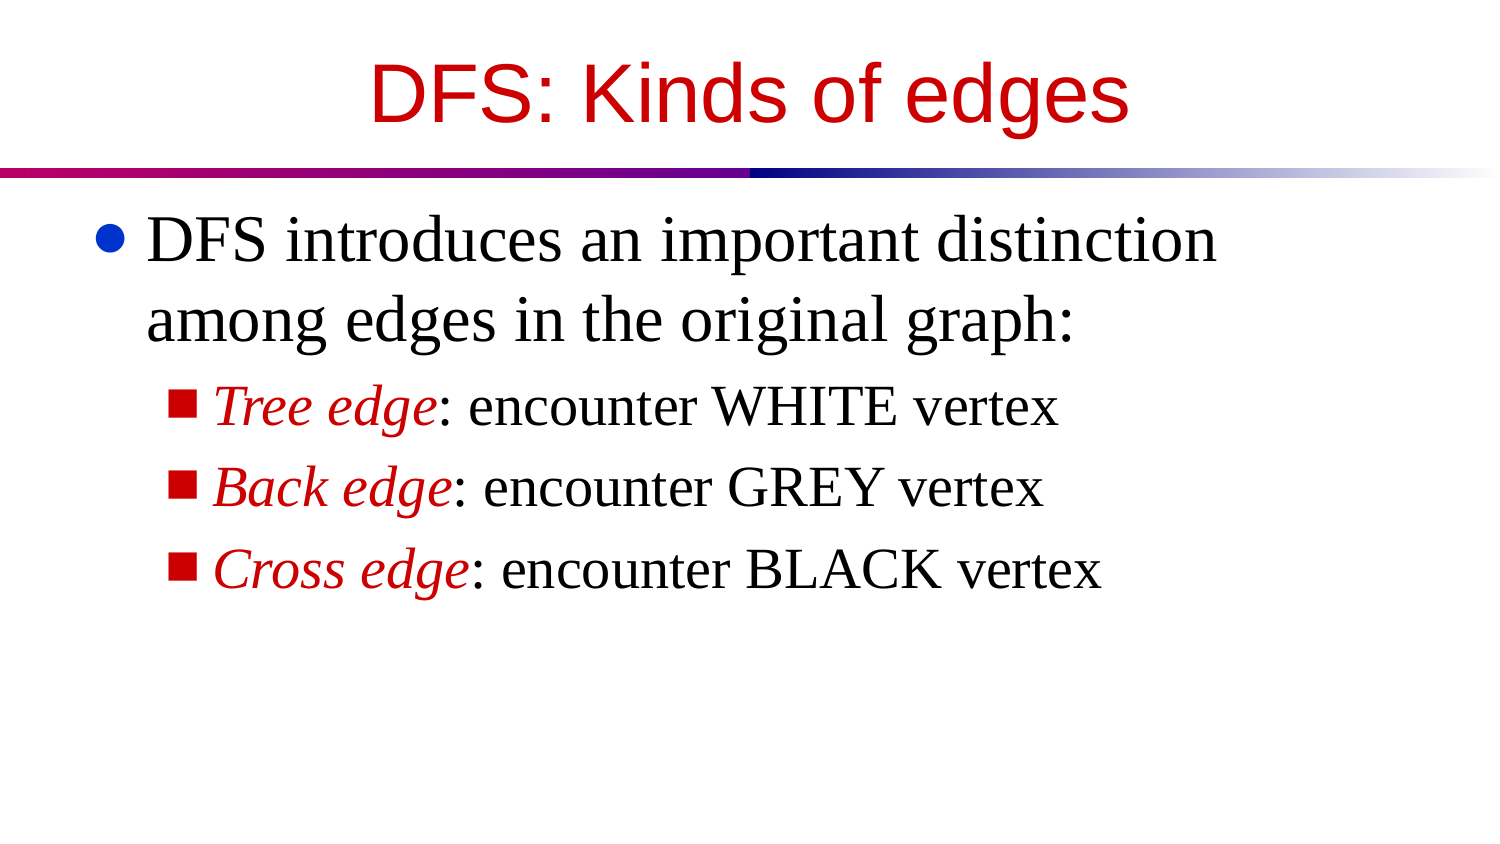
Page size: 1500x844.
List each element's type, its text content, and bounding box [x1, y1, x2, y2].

list DFS introduces an important distinction among edges in the original graph: Tree edge: encounter WHITE vertex Back edge: encounter GREY vertex Cross edge: encounter BLACK vertex [75, 187, 1425, 722]
title DFS: Kinds of edges [75, 28, 1425, 150]
